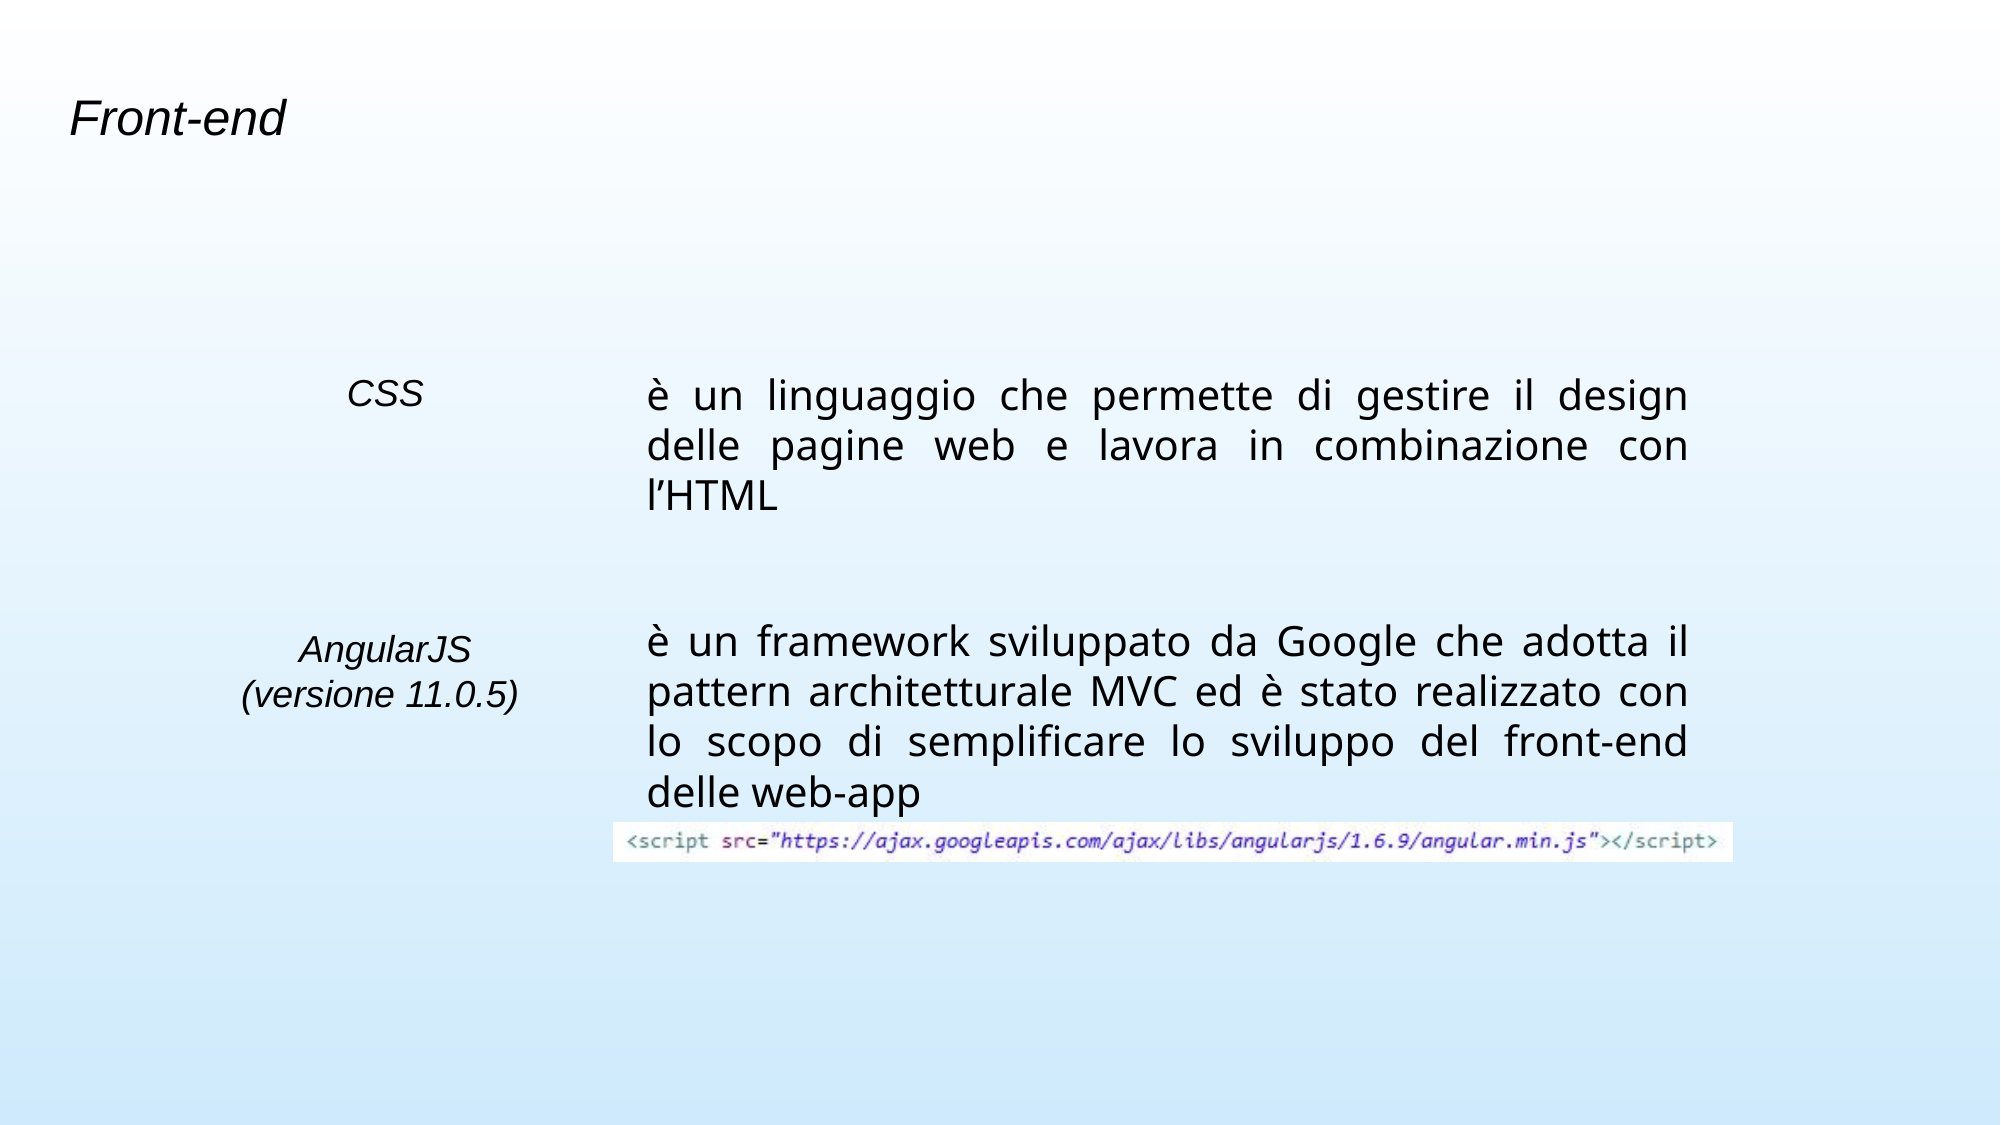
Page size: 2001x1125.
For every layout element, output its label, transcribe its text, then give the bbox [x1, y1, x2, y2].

text_box AngularJS (versione 11.0.5) [223, 617, 548, 723]
text_box è un linguaggio che permette di gestire il design delle pagine web e lavora in combinazione con l’HTML [631, 361, 1705, 526]
text_box è un framework sviluppato da Google che adotta il pattern architetturale MVC ed è stato realizzato con lo scopo di semplificare lo sviluppo del front-end delle web-app [631, 607, 1705, 822]
text_box Front-end [53, 78, 302, 154]
text_box CSS [330, 361, 441, 421]
picture [613, 822, 1733, 862]
